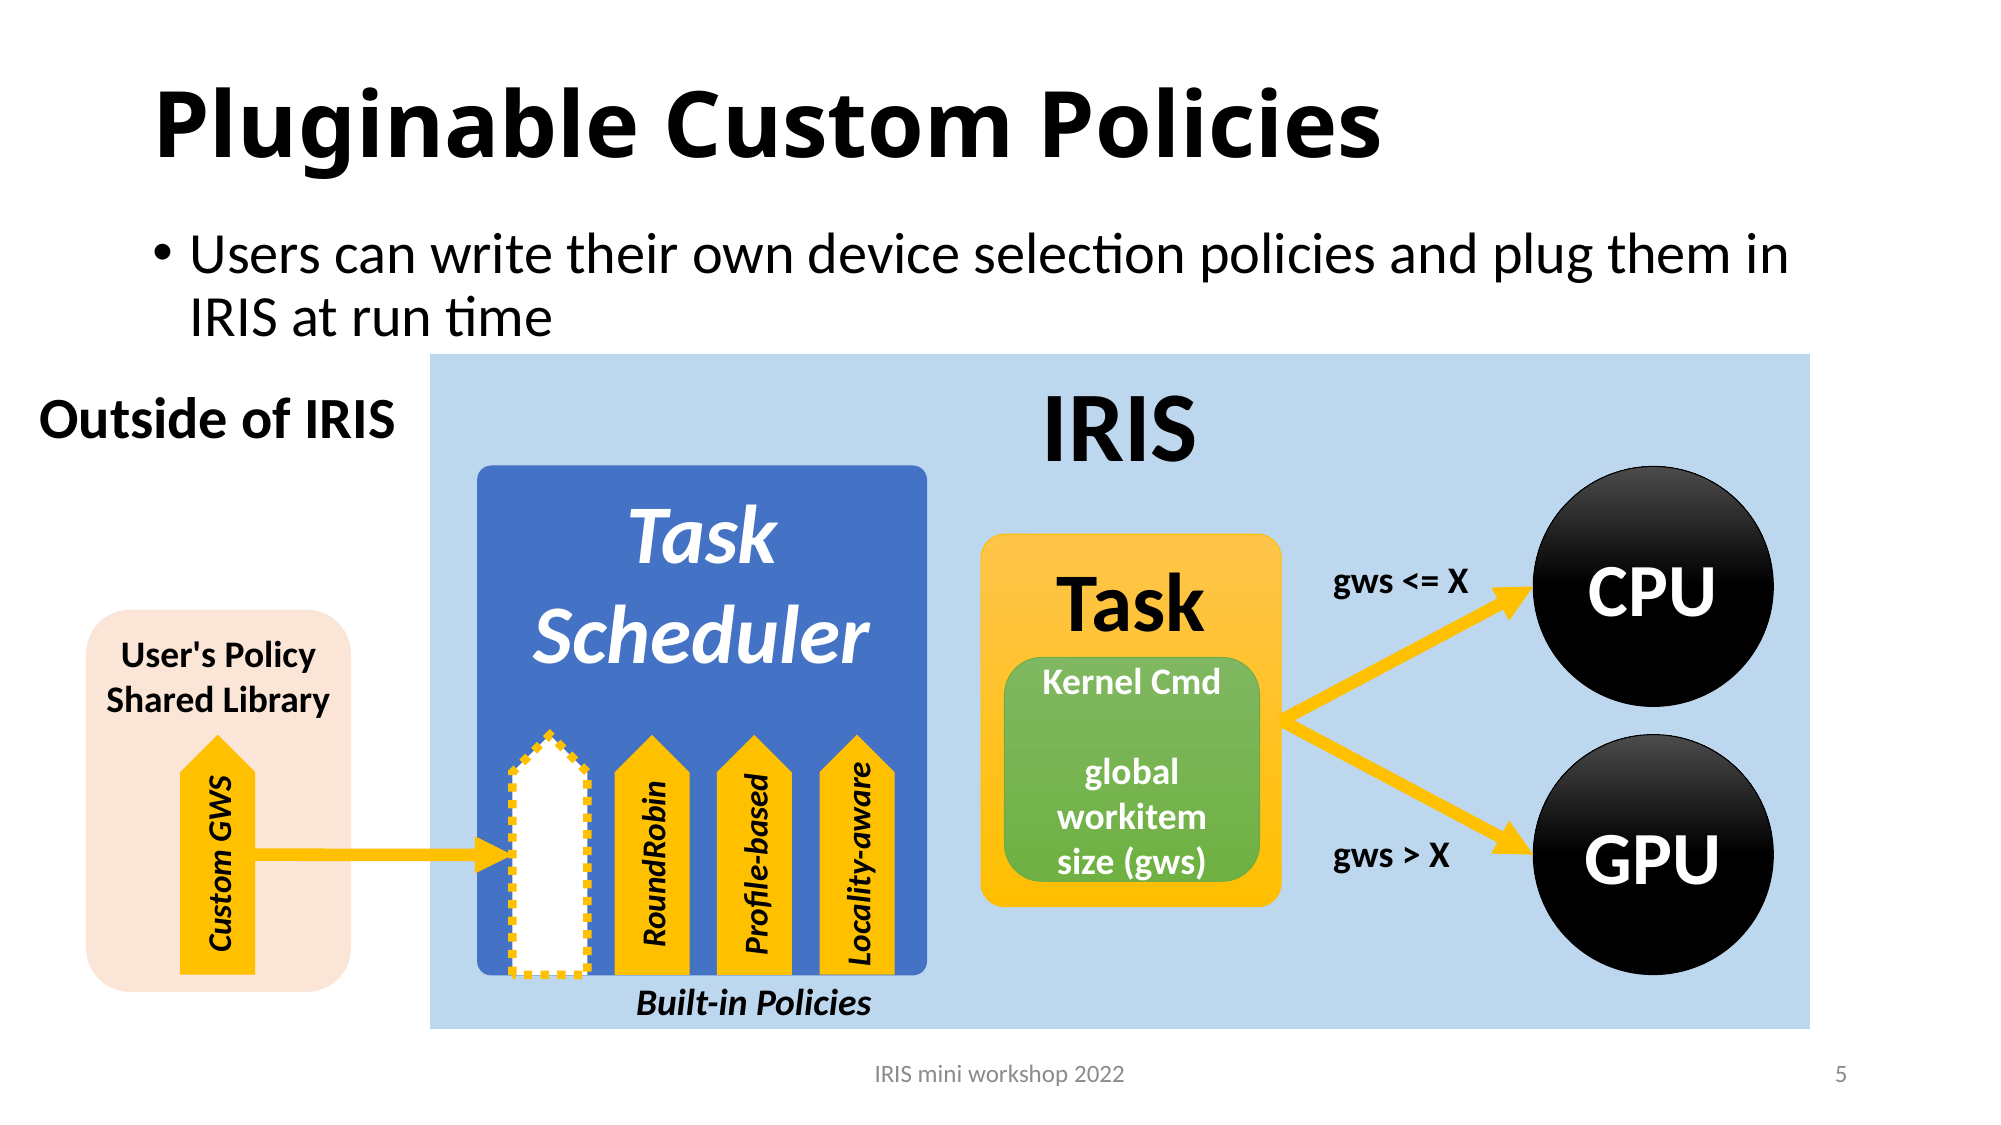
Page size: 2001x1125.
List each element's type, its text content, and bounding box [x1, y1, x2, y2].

text_box IRIS [429, 401, 1811, 1030]
text_box Custom GWS [180, 734, 256, 975]
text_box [1281, 720, 1534, 855]
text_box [1533, 466, 1774, 975]
list Users can write their own device selection policies and plug them in IRIS at run time [137, 215, 1863, 401]
text_box Built-in Policies [621, 970, 887, 1031]
text_box Kernel Cmd global workitem size (gws) [1003, 656, 1261, 882]
text_box Locality-aware [819, 734, 895, 975]
slide_number 5 [1412, 1042, 1863, 1103]
text_box gws > X [1318, 855, 1466, 882]
text_box Task [980, 533, 1282, 908]
text_box Outside of IRIS [24, 372, 411, 458]
text_box Profile-based [716, 734, 792, 970]
title Pluginable Custom Policies [137, 59, 1863, 195]
text_box [512, 734, 588, 975]
text_box User's Policy Shared Library [84, 608, 353, 993]
footer IRIS mini workshop 2022 [662, 1042, 1338, 1103]
text_box Task Scheduler [477, 465, 928, 976]
text_box gws <= X [1318, 549, 1484, 586]
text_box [1281, 586, 1534, 720]
text_box RoundRobin [614, 734, 690, 975]
